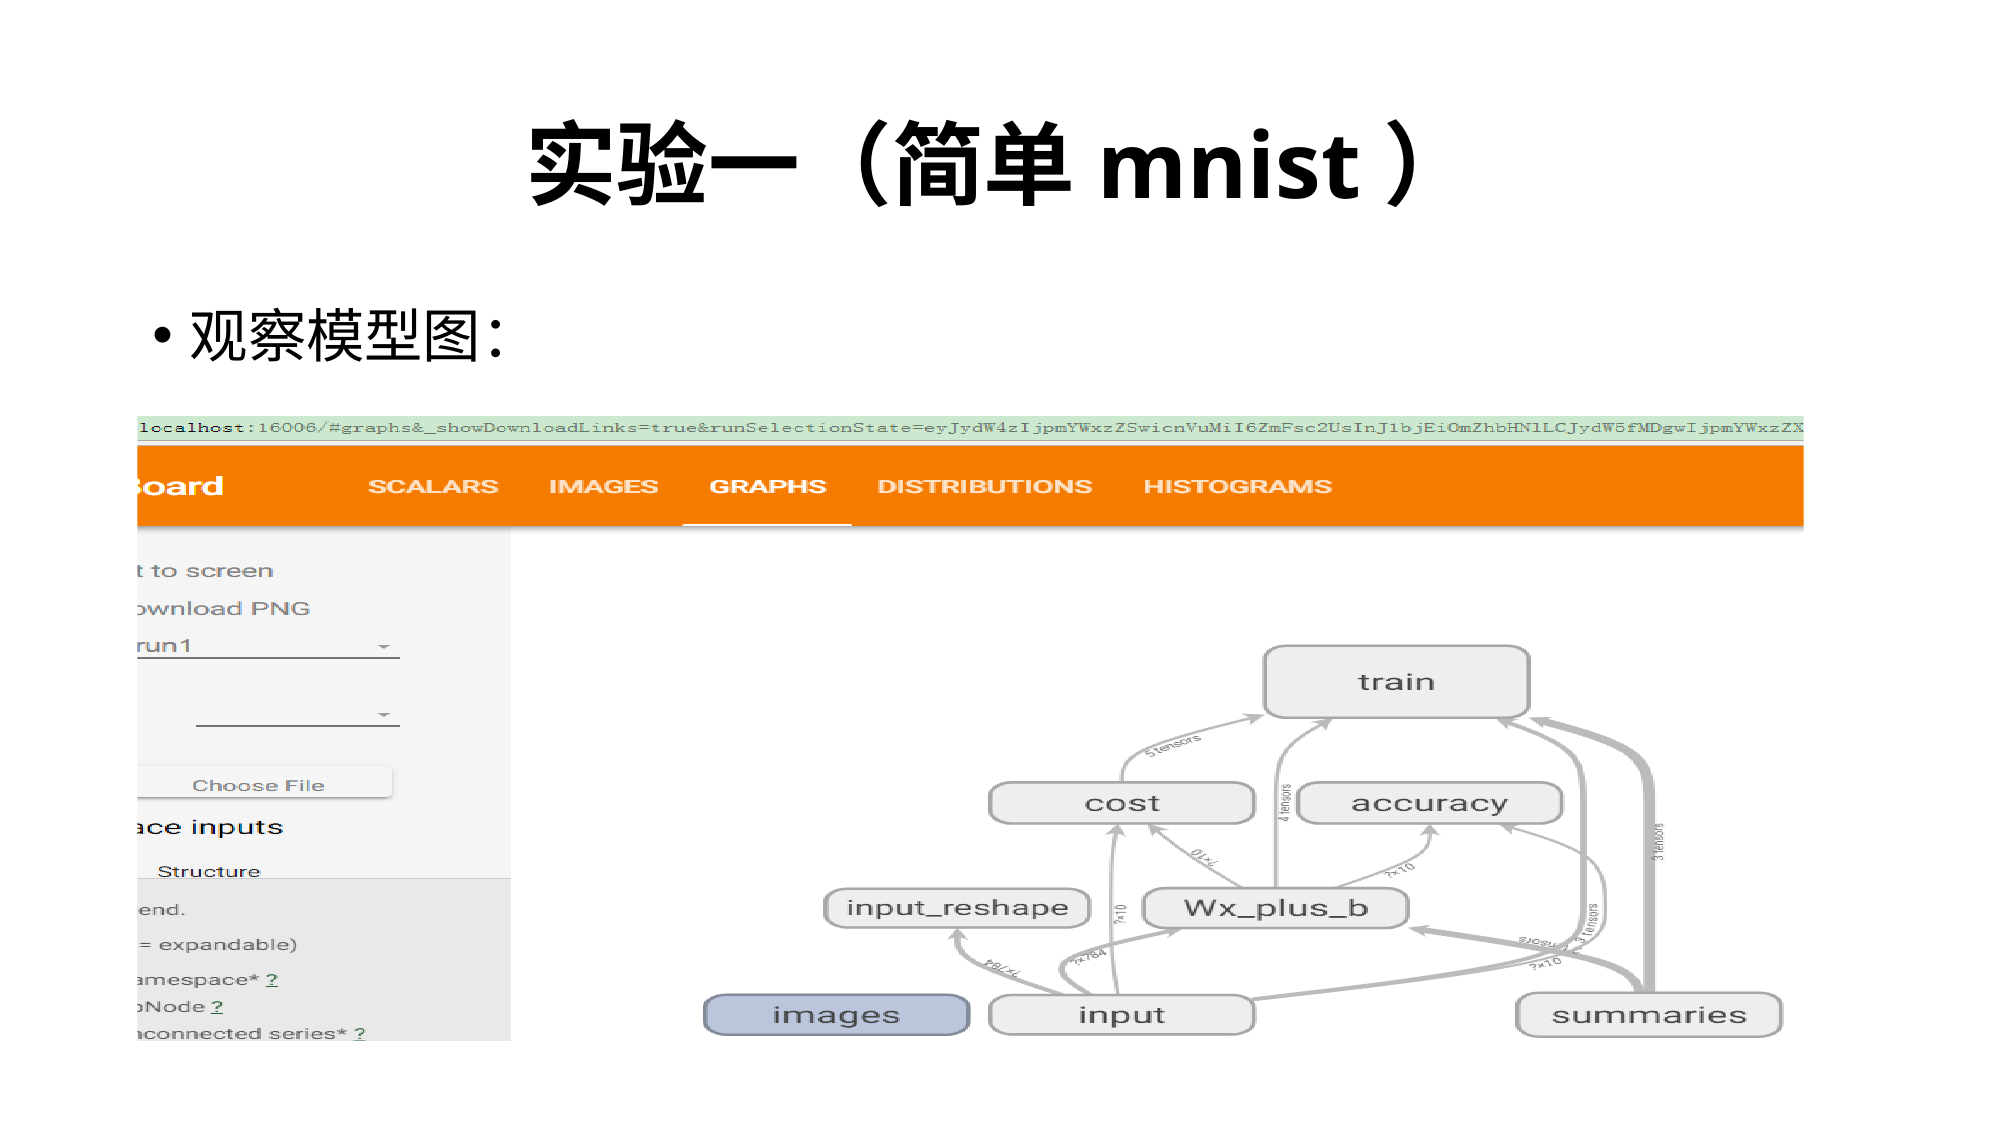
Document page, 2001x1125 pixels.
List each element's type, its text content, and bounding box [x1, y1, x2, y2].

title 实验一（简单mnist） [137, 59, 1863, 278]
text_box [137, 416, 1804, 1041]
list 观察模型图： [137, 299, 1863, 1014]
